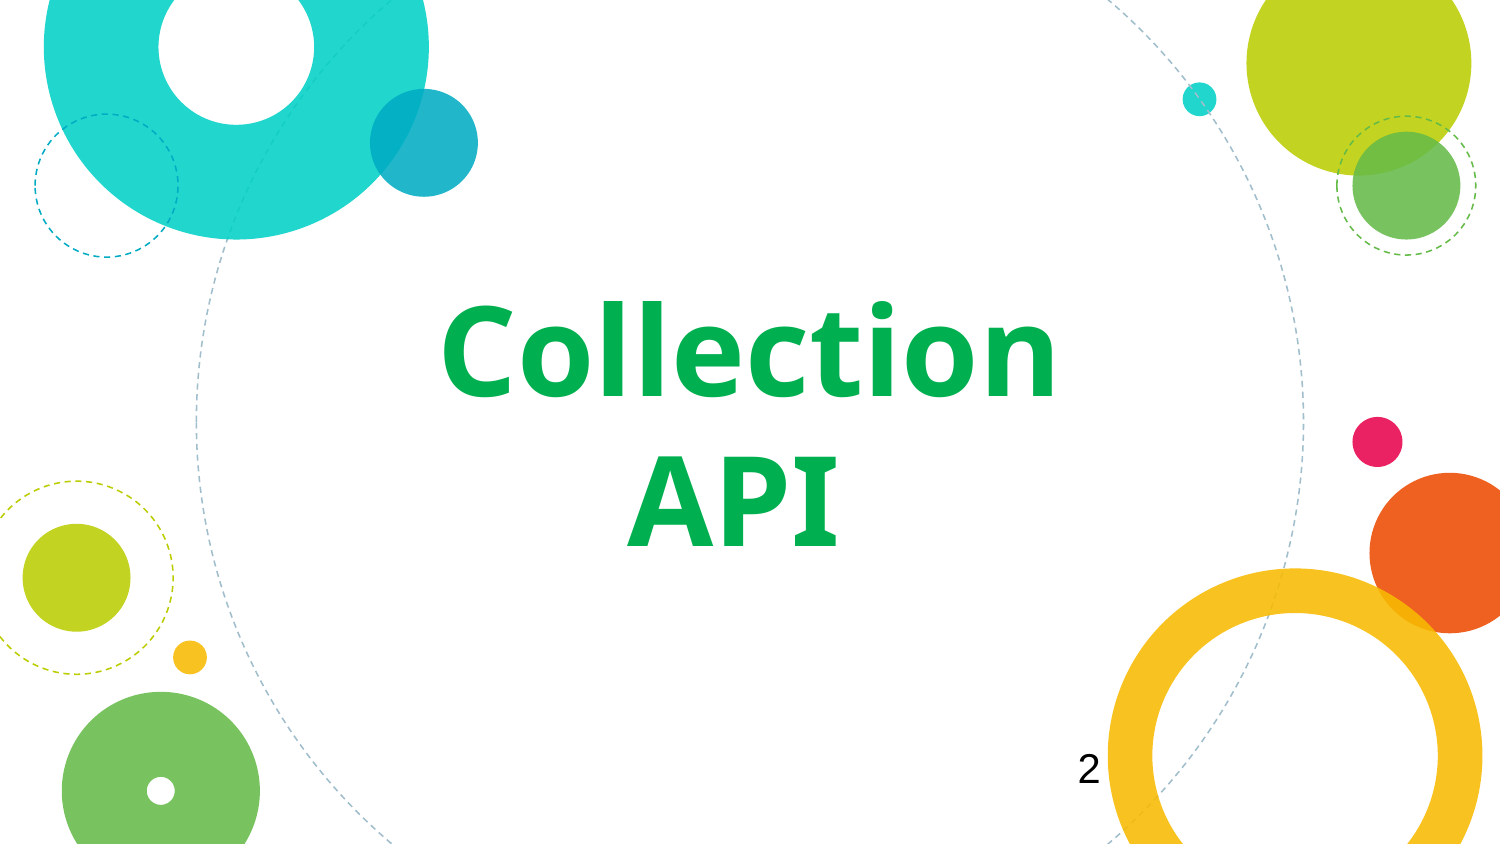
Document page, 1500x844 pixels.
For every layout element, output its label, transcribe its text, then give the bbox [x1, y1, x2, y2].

text_box 2 [1062, 734, 1116, 800]
title Collection API [369, 326, 1130, 517]
